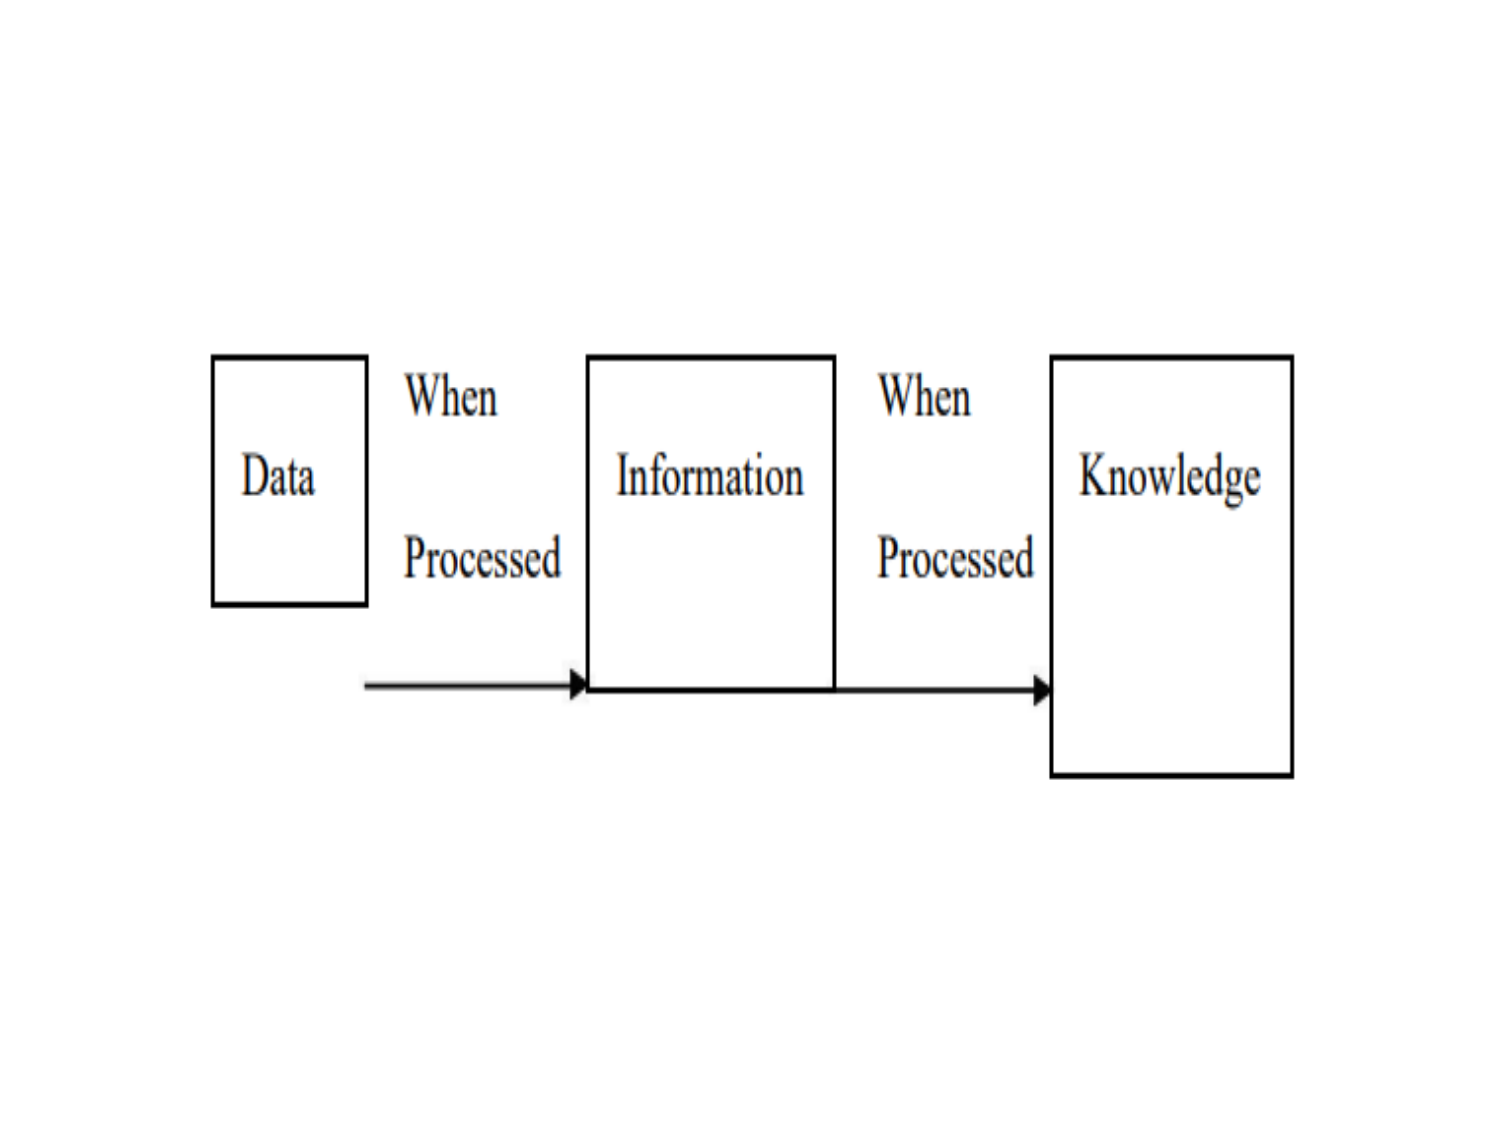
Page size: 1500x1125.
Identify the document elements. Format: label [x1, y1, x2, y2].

list [87, 212, 1413, 838]
